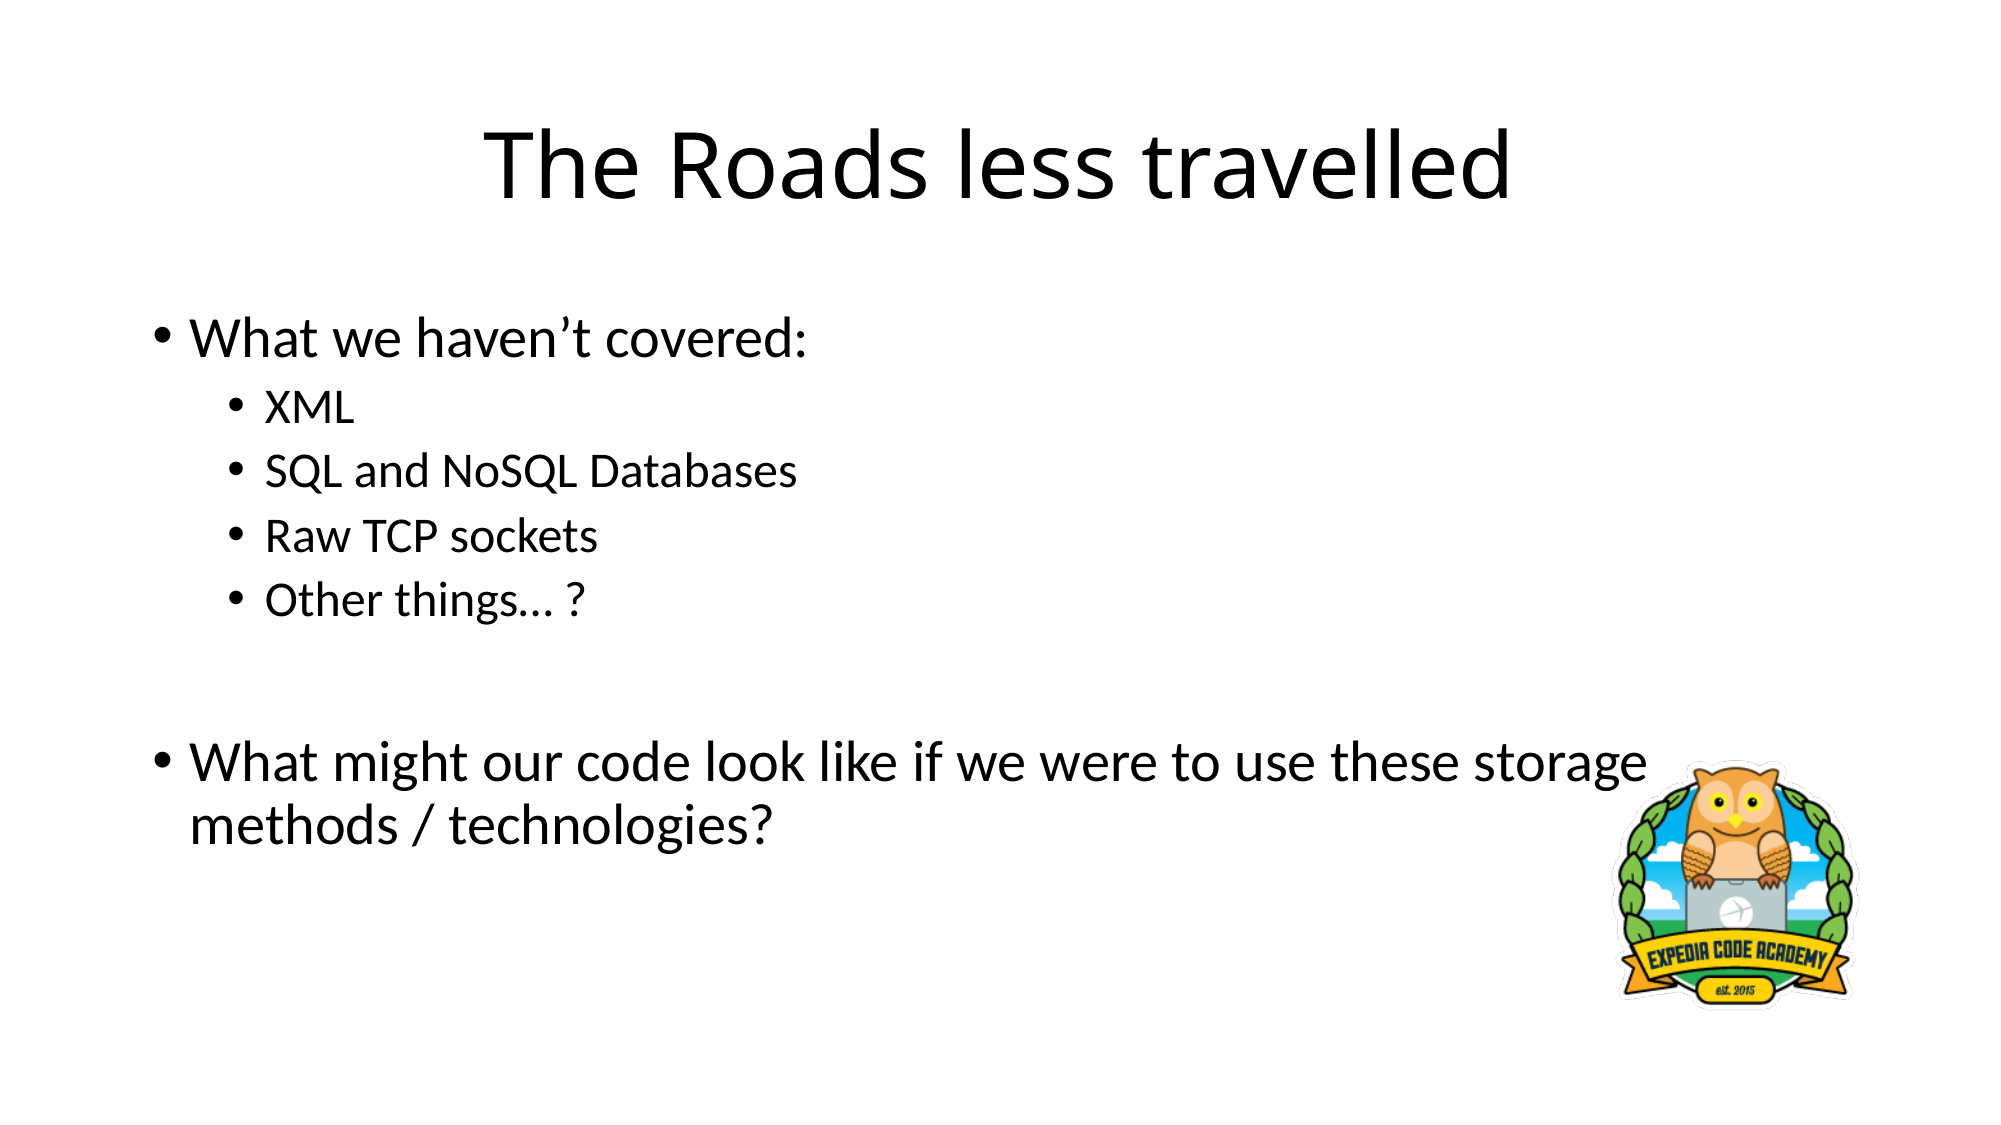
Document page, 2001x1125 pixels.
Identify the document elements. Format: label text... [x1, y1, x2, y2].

title The Roads less travelled [137, 59, 1863, 278]
picture [1607, 758, 1863, 1014]
list What we haven’t covered: XML SQL and NoSQL Databases Raw TCP sockets Other things… ? What might our code look like if we were to use these storage methods / technologies? [137, 299, 1863, 1014]
